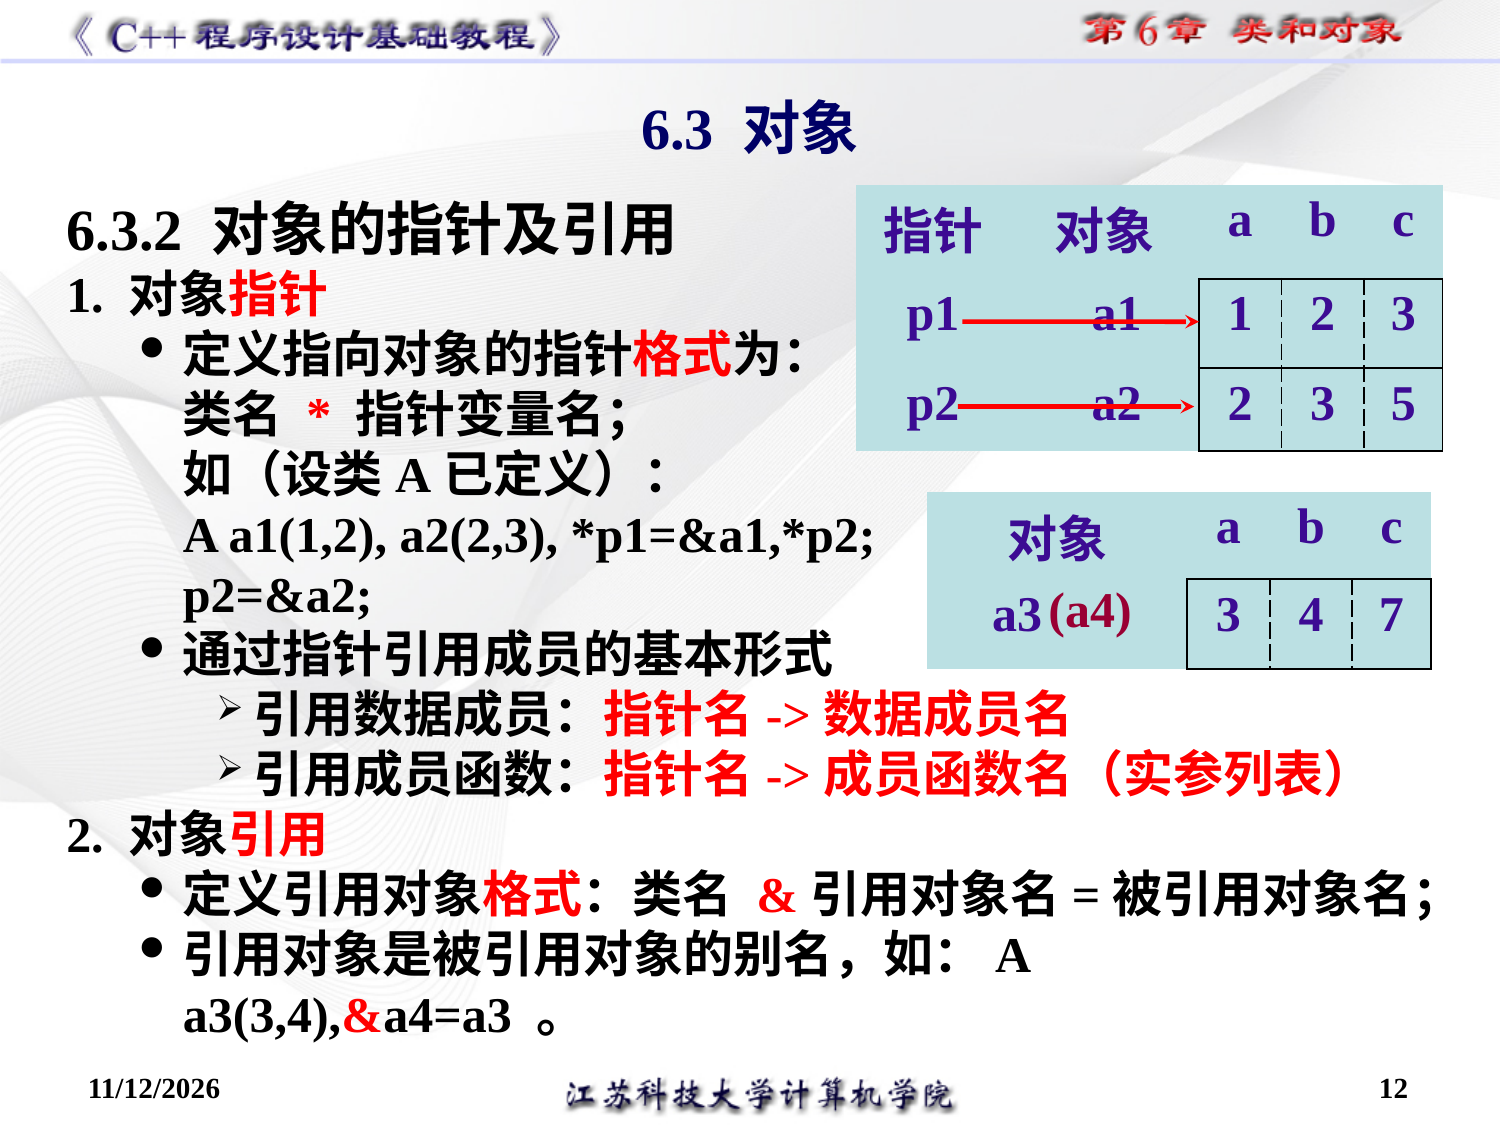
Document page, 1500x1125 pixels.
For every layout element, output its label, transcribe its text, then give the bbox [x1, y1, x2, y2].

table_cell 2 [1281, 280, 1364, 367]
title 6.3 对象 [74, 80, 1426, 173]
table_cell p1 [856, 279, 1010, 368]
table_cell 2 [1200, 369, 1281, 450]
table_header c [1364, 185, 1443, 278]
table_cell a3 [927, 579, 1186, 669]
text_box (a4) [1033, 570, 1147, 645]
table_cell 5 [1364, 369, 1442, 450]
table_cell 3 [1364, 280, 1442, 367]
table_cell 4 [1270, 580, 1352, 668]
table_cell 1 [1200, 280, 1281, 367]
table_cell 7 [1352, 580, 1430, 668]
table_header 对象 [1010, 185, 1199, 279]
table_header a [1199, 185, 1281, 278]
list 6.3.2 对象的指针及引用 1. 对象指针 定义指向对象的指针格式为： 类名 * 指针变量名； 如（设类A已定义）： A a1(1,2), a2(2,3), *p1=&a1,*p2; p2=&a2; 通过指针引用成员的基本形式 引用数据成员：指针名->数据成员名 引用成员函数：指针名->成员函数名（实参列表） 2. 对象引用 定义引用对象格式：类名 &引用对象名=被引用对象名； 引用对象是被引用对象的别名，如：A a3(3,4),&a4=a3 。 [51, 184, 1448, 1024]
table_header c [1352, 492, 1431, 578]
table_header 对象 [927, 492, 1187, 579]
table_cell p2 [856, 368, 1010, 451]
table_header b [1270, 492, 1352, 578]
text_box [1186, 315, 1199, 328]
table_header b [1281, 185, 1364, 278]
table_header 指针 [856, 185, 1010, 279]
text_box [1181, 400, 1195, 413]
table_cell a1 [1010, 279, 1198, 368]
picture [0, 0, 1500, 1125]
table_header a [1187, 492, 1270, 578]
table_cell 3 [1281, 369, 1364, 450]
table_cell a2 [1010, 368, 1198, 451]
table_cell 3 [1188, 580, 1270, 668]
